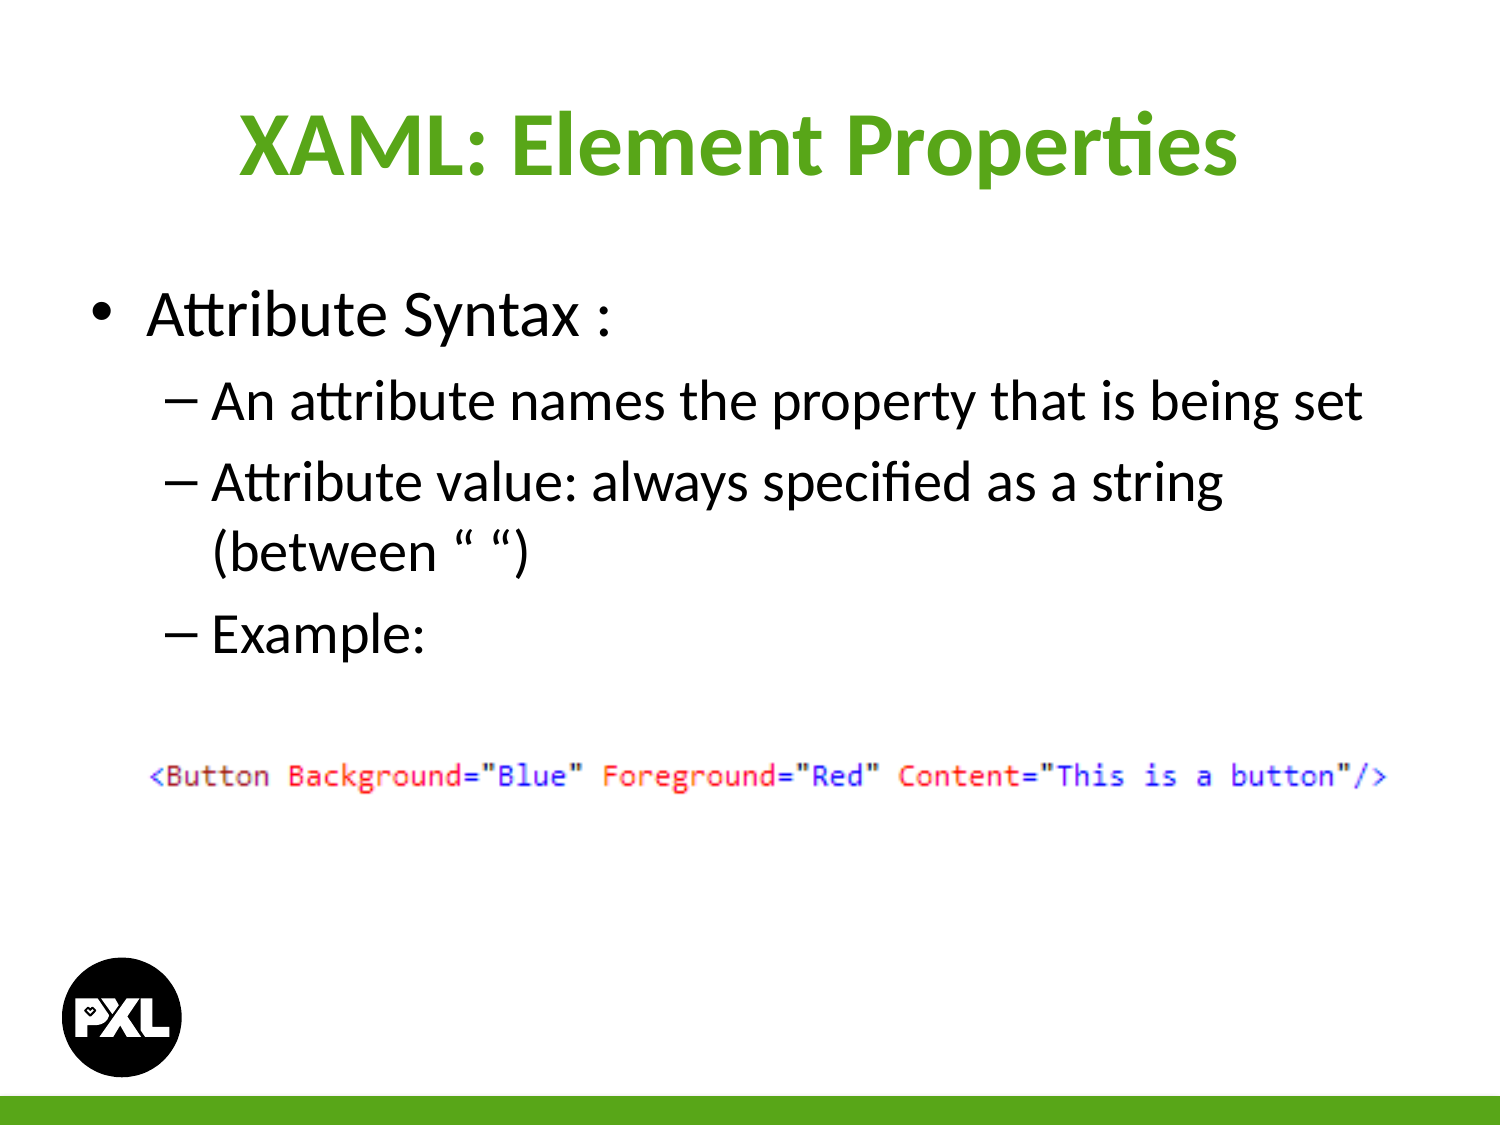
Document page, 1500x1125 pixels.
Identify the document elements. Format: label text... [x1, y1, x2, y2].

picture [128, 736, 1418, 812]
title XAML: Element Properties [75, 45, 1425, 233]
list Attribute Syntax : An attribute names the property that is being set Attribute value: always specified as a string (between “ “) Example: [75, 262, 1425, 1005]
